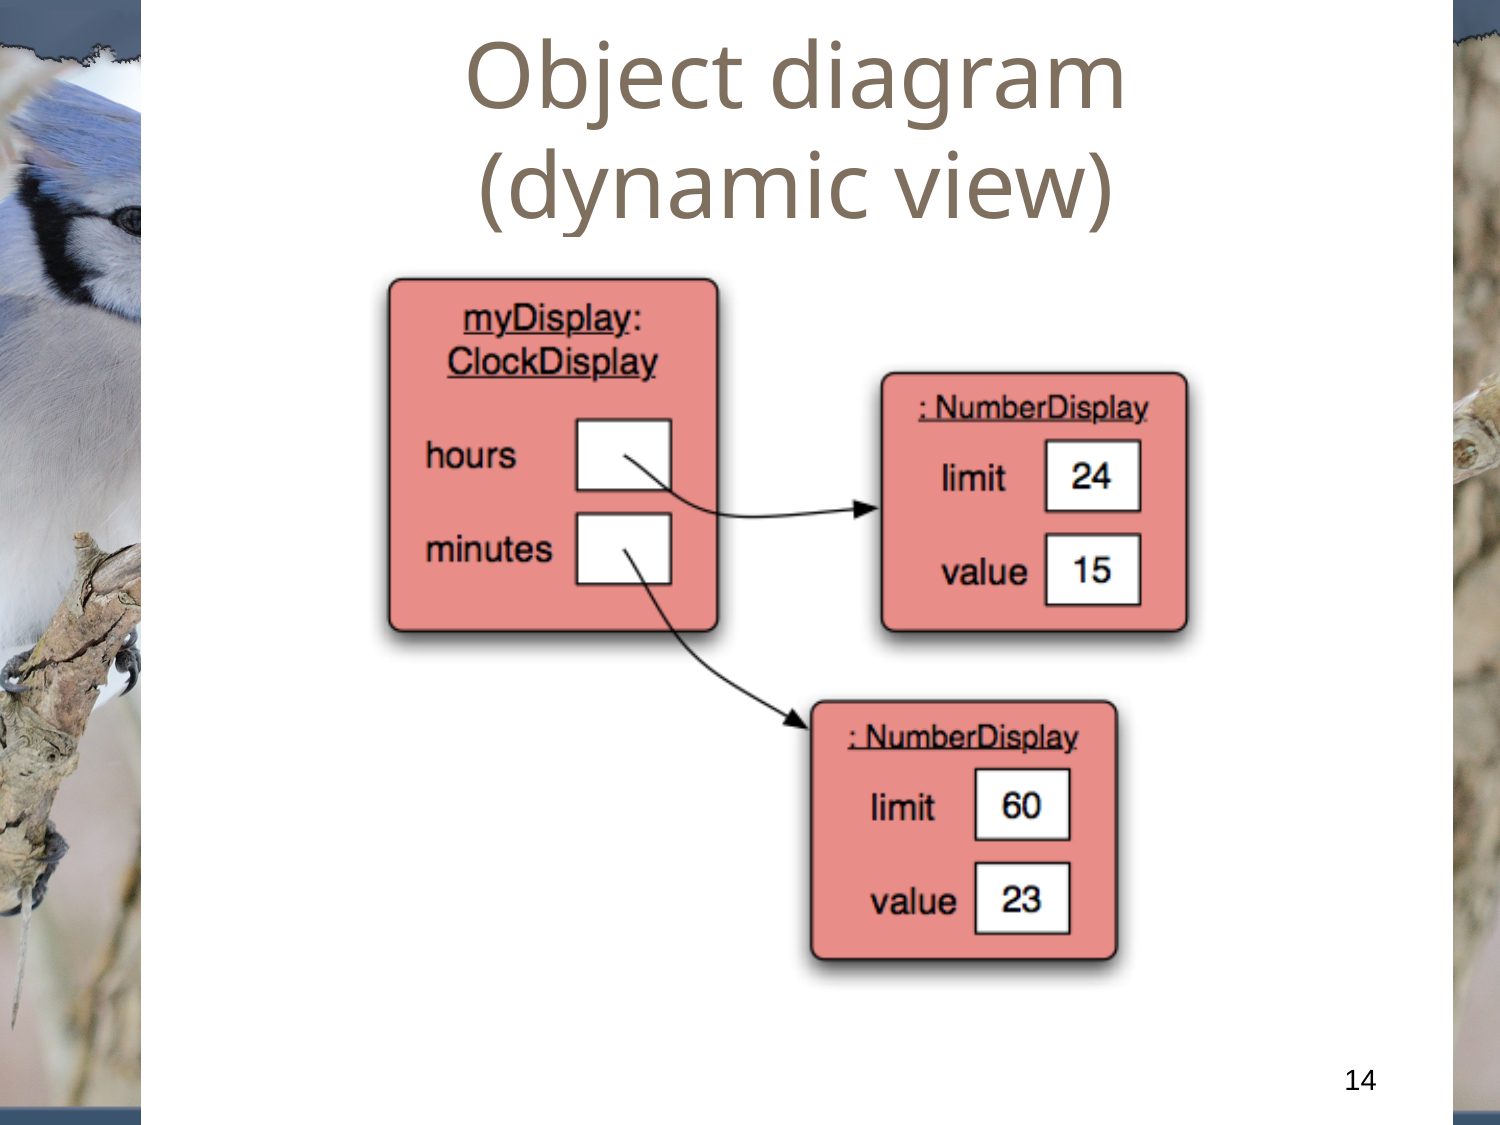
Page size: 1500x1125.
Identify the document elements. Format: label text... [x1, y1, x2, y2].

title Object diagram (dynamic view) [159, 13, 1435, 242]
picture [337, 237, 1238, 1021]
picture [1453, 0, 1500, 1125]
picture [0, 0, 141, 1125]
